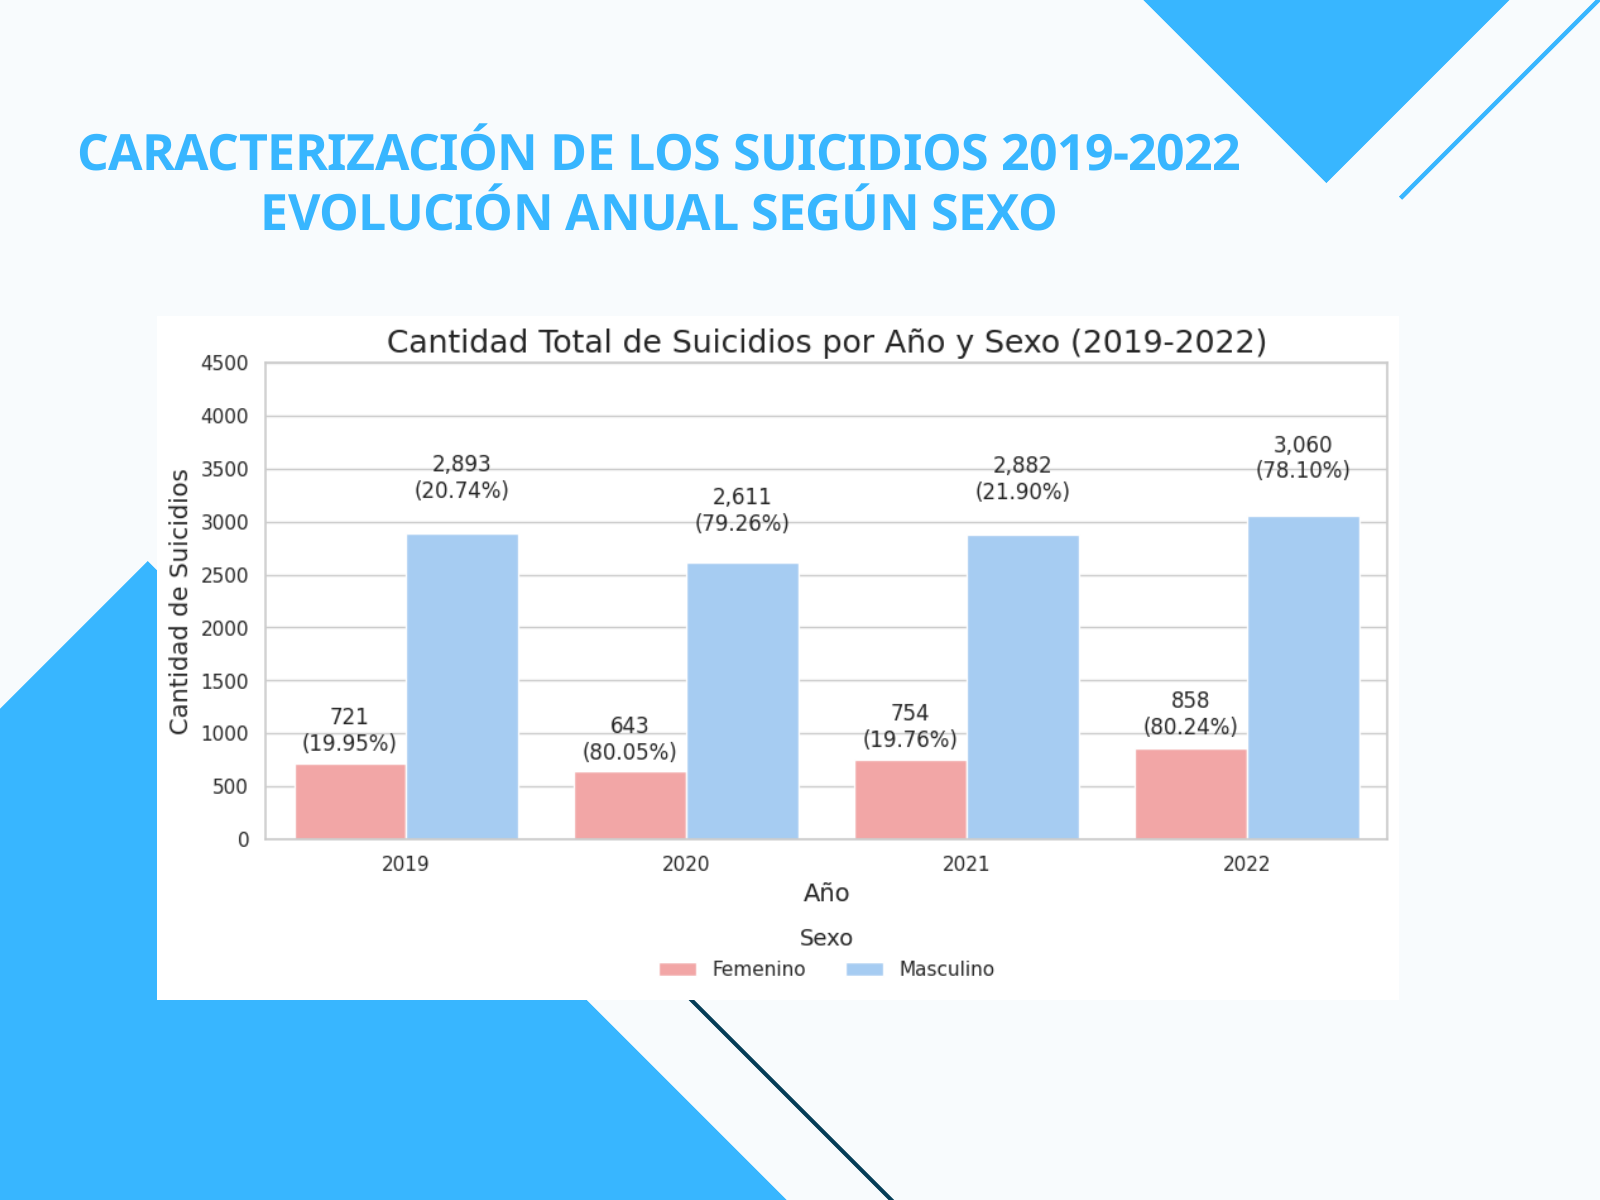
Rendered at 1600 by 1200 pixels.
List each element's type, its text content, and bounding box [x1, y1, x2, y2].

text_box CARACTERIZACIÓN DE LOS SUICIDIOS 2019-2022 EVOLUCIÓN ANUAL SEGÚN SEXO [0, 119, 1319, 240]
text_box [1143, 0, 1510, 184]
text_box [688, 1000, 895, 1200]
text_box [0, 561, 787, 1200]
text_box [1399, 0, 1600, 200]
text_box [156, 316, 1400, 1000]
